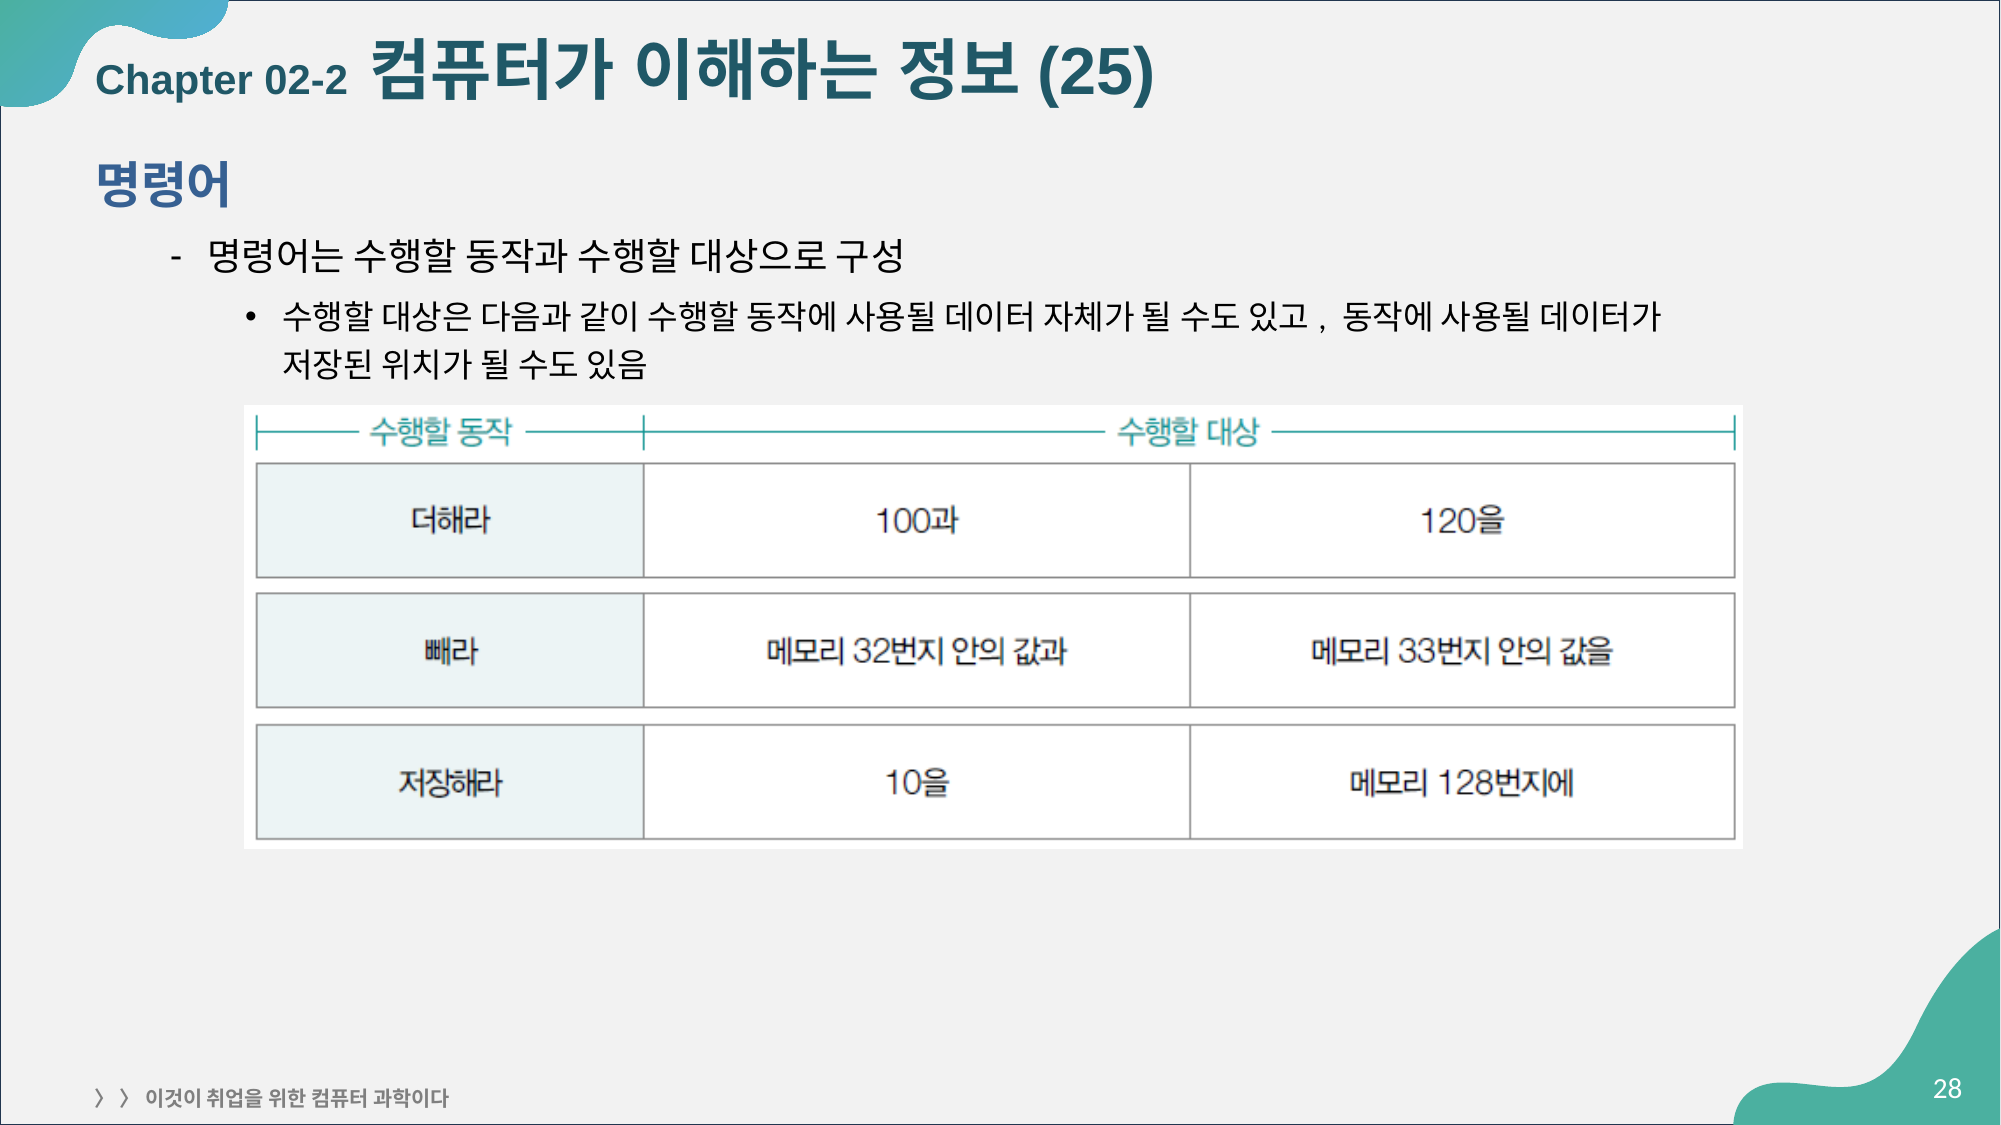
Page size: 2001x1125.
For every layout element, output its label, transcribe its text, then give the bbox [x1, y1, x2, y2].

title Chapter 02-2 컴퓨터가 이해하는 정보(25) [79, 17, 1931, 128]
slide_number ‹#› [1917, 1061, 1984, 1122]
list 명령어 명령어는 수행할 동작과 수행할 대상으로 구성 수행할 대상은 다음과 같이 수행할 동작에 사용될 데이터 자체가 될 수도 있고, 동작에 사용될 데이터가 저장된 위치가 될 수도 있음 [79, 133, 1931, 1035]
picture [243, 405, 1743, 849]
footer 〉 〉 이것이 취업을 위한 컴퓨터 과학이다 [79, 1078, 755, 1114]
